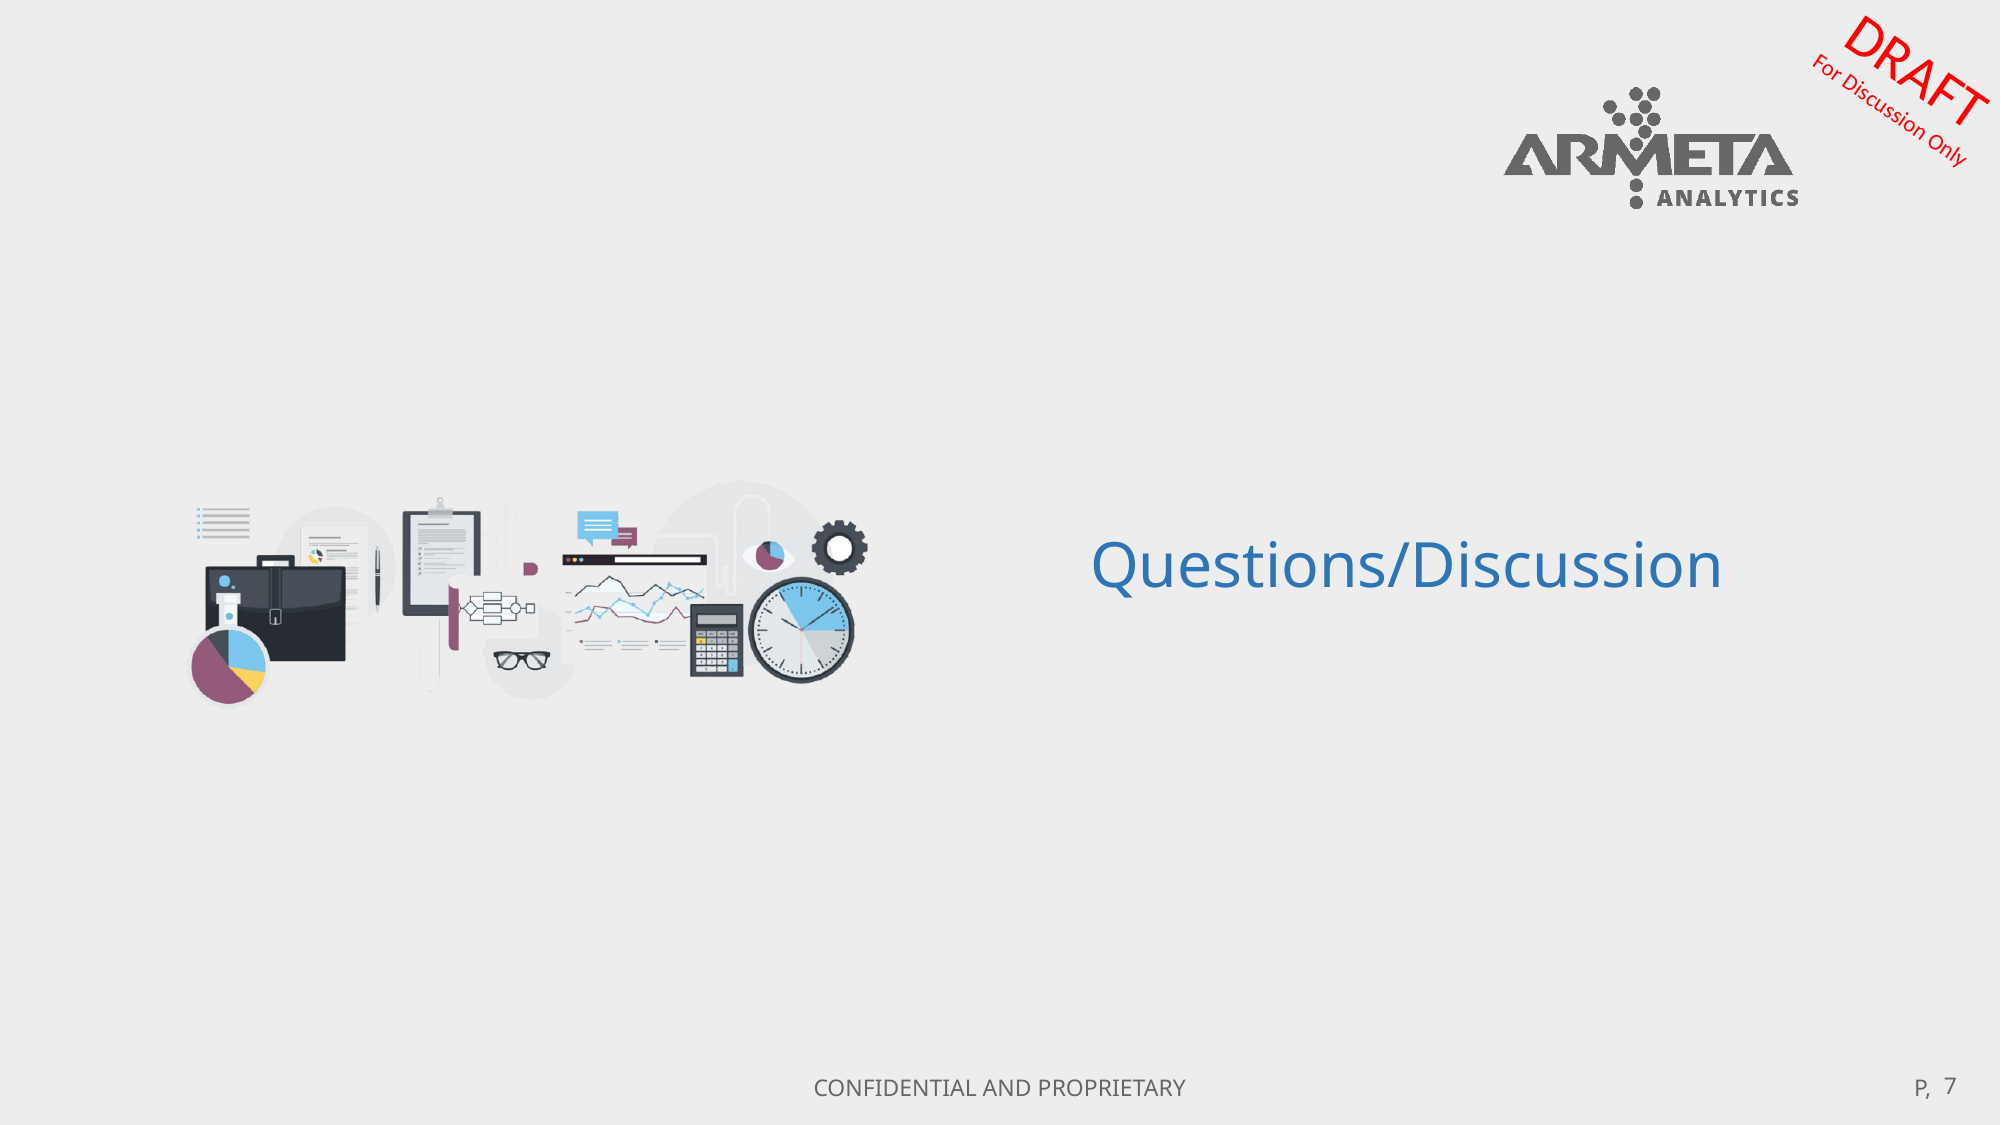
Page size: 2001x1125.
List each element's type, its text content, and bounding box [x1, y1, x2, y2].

picture [1503, 87, 1798, 209]
slide_number 7 [1944, 1057, 2000, 1118]
picture [51, 359, 1000, 830]
title Questions/Discussion [918, 494, 1897, 641]
